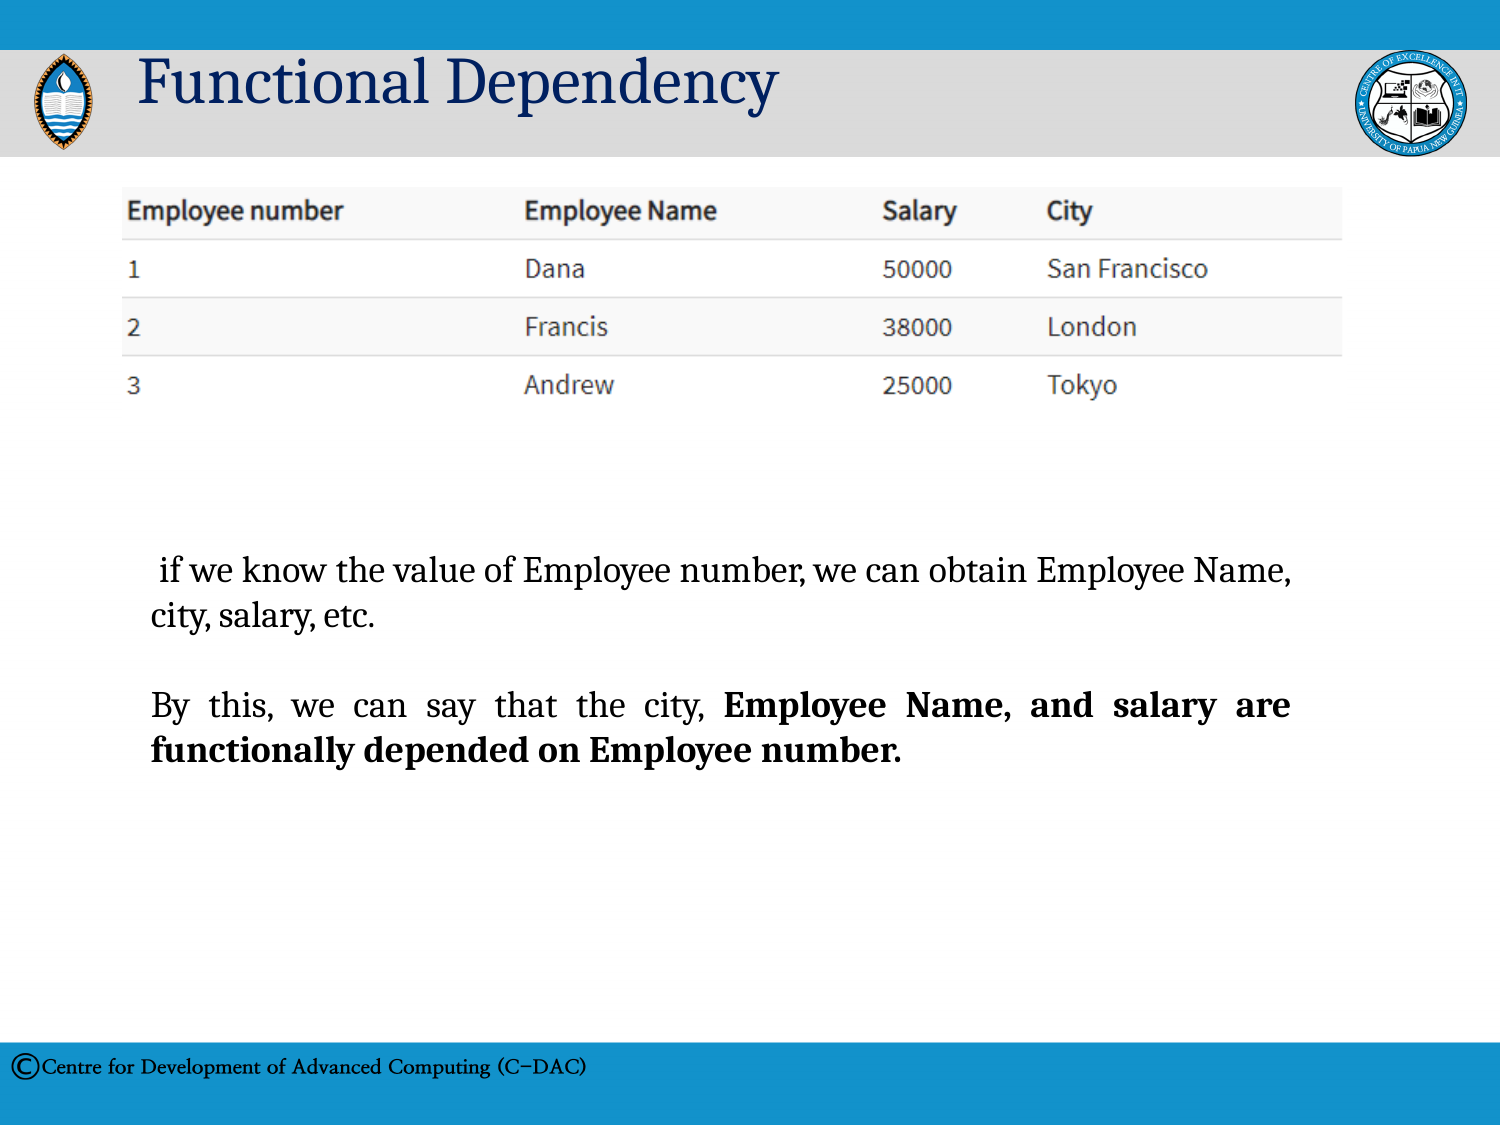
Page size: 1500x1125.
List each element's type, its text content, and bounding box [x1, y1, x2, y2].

title Functional Dependency [122, 34, 1291, 130]
picture [0, 0, 1500, 1125]
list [122, 187, 1347, 421]
text_box if we know the value of Employee number, we can obtain Employee Name, city, salary, etc. By this, we can say that the city, Employee Name, and salary are functionally depended on Employee number. [136, 537, 1307, 823]
